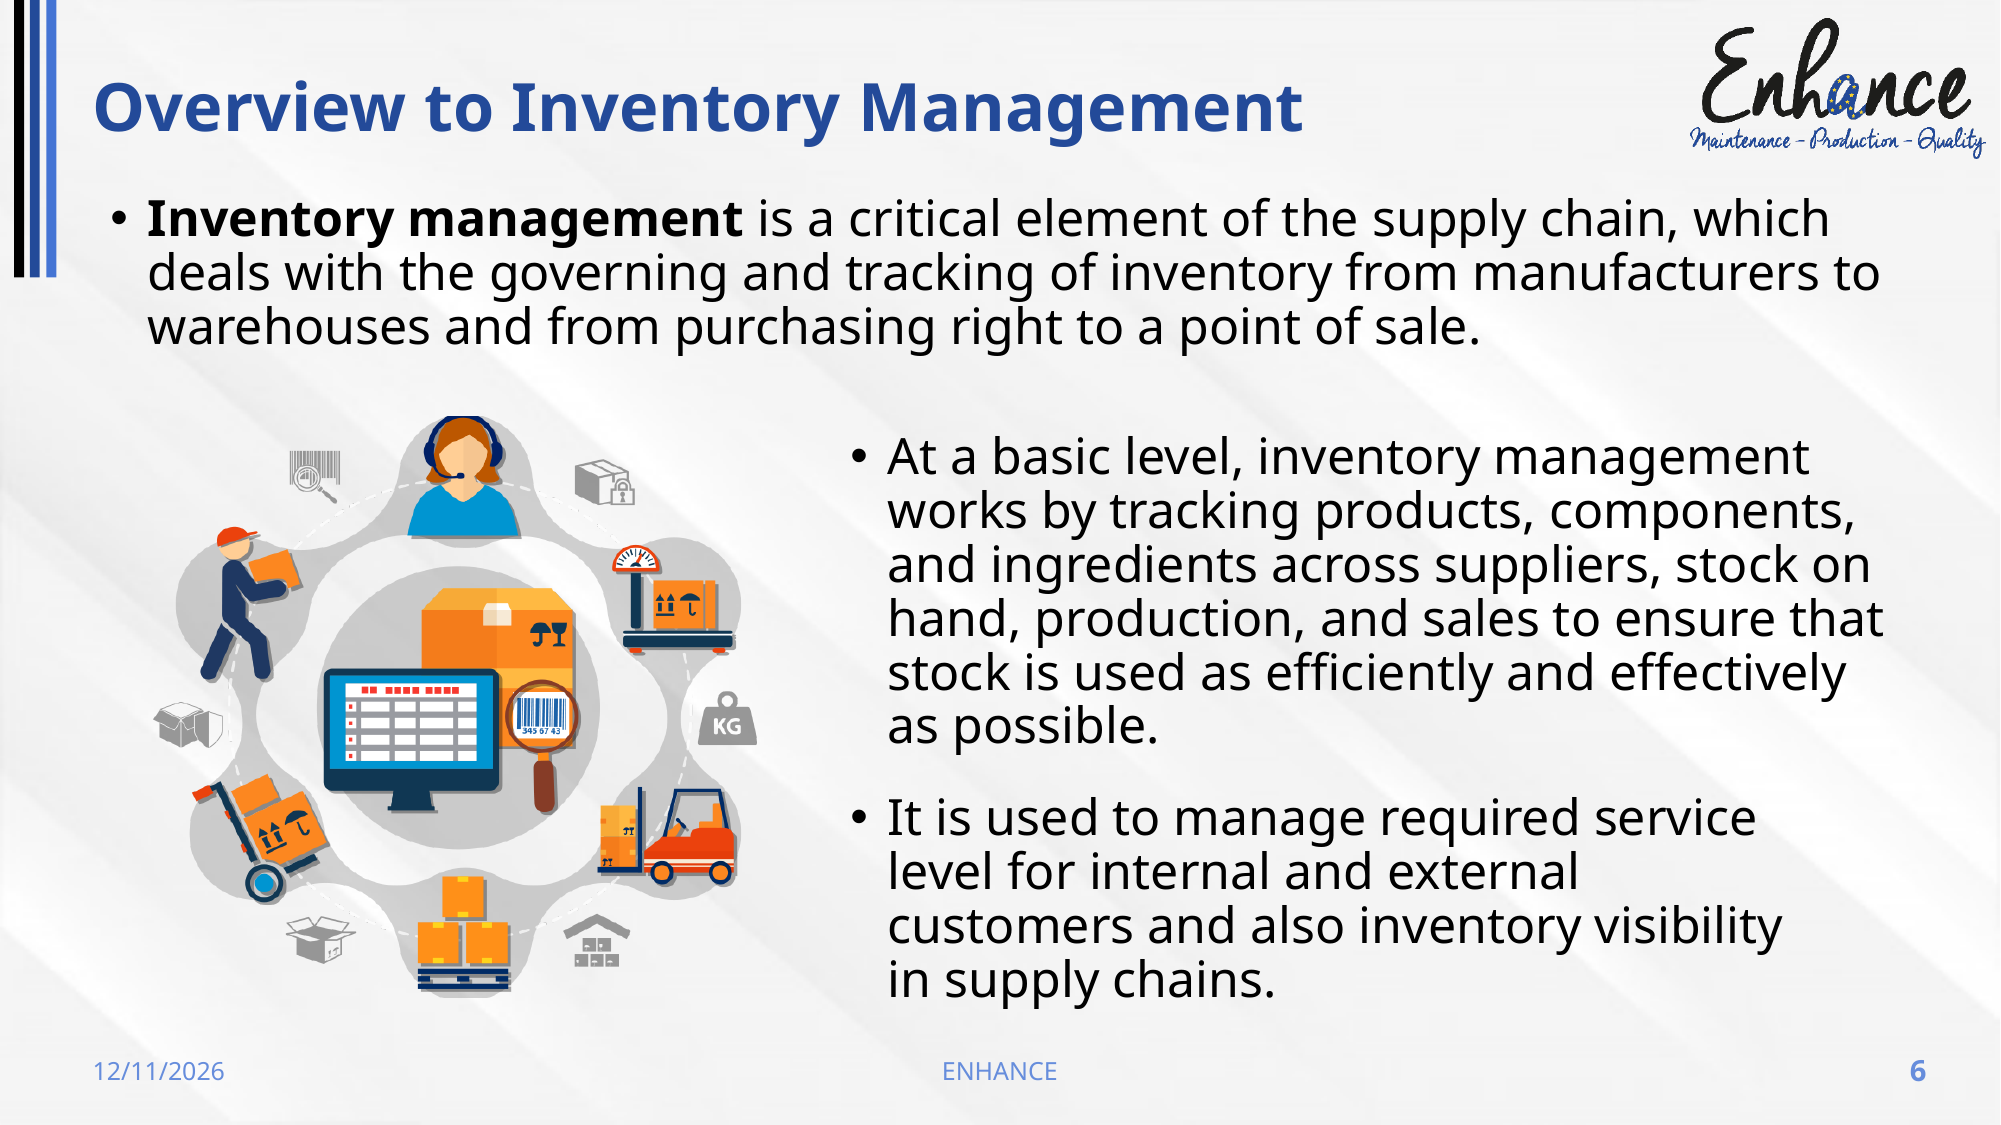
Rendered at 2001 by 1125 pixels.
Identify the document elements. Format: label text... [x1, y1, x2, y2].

text_box It is used to manage required service level for internal and external customers and also inventory visibility in supply chains. [835, 808, 1838, 1094]
picture [0, 0, 2001, 1125]
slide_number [77, 1042, 528, 1103]
title Overview to Inventory Management [77, 30, 1803, 188]
slide_number 6 [1491, 1042, 1942, 1103]
text_box At a basic level, inventory management works by tracking products, components, and ingredients across suppliers, stock on hand, production, and sales to ensure that stock is used as efficiently and effectively as possible. [835, 423, 1914, 808]
list Inventory management is a critical element of the supply chain, which deals with the governing and tracking of inventory from manufacturers to warehouses and from purchasing right to a point of sale. [95, 185, 1960, 384]
footer ENHANCE [662, 1042, 1338, 1103]
